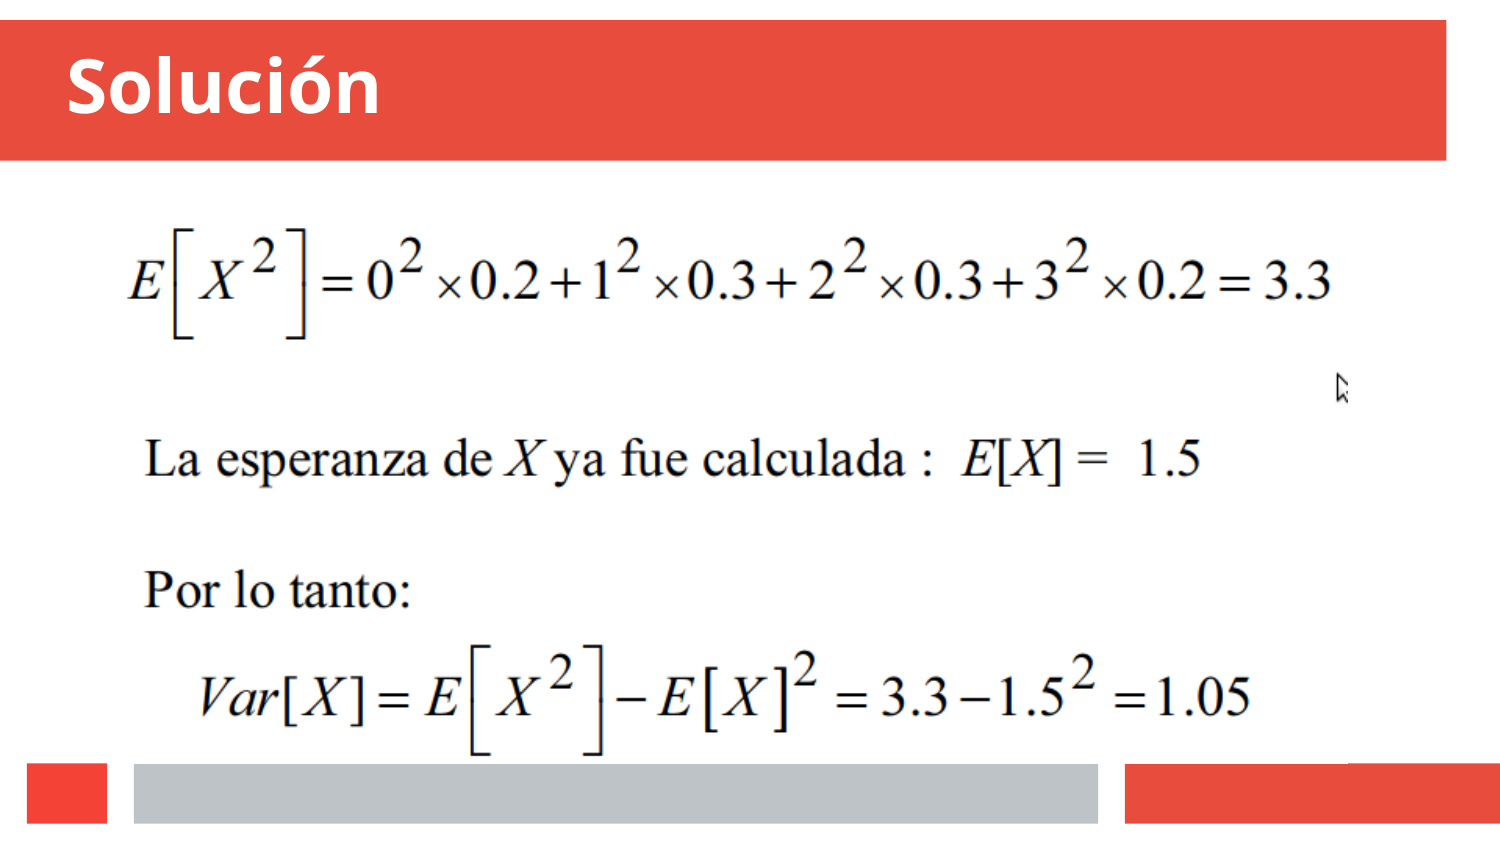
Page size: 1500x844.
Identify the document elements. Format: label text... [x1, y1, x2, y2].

picture [126, 180, 1348, 764]
title Solución [53, 40, 1447, 141]
